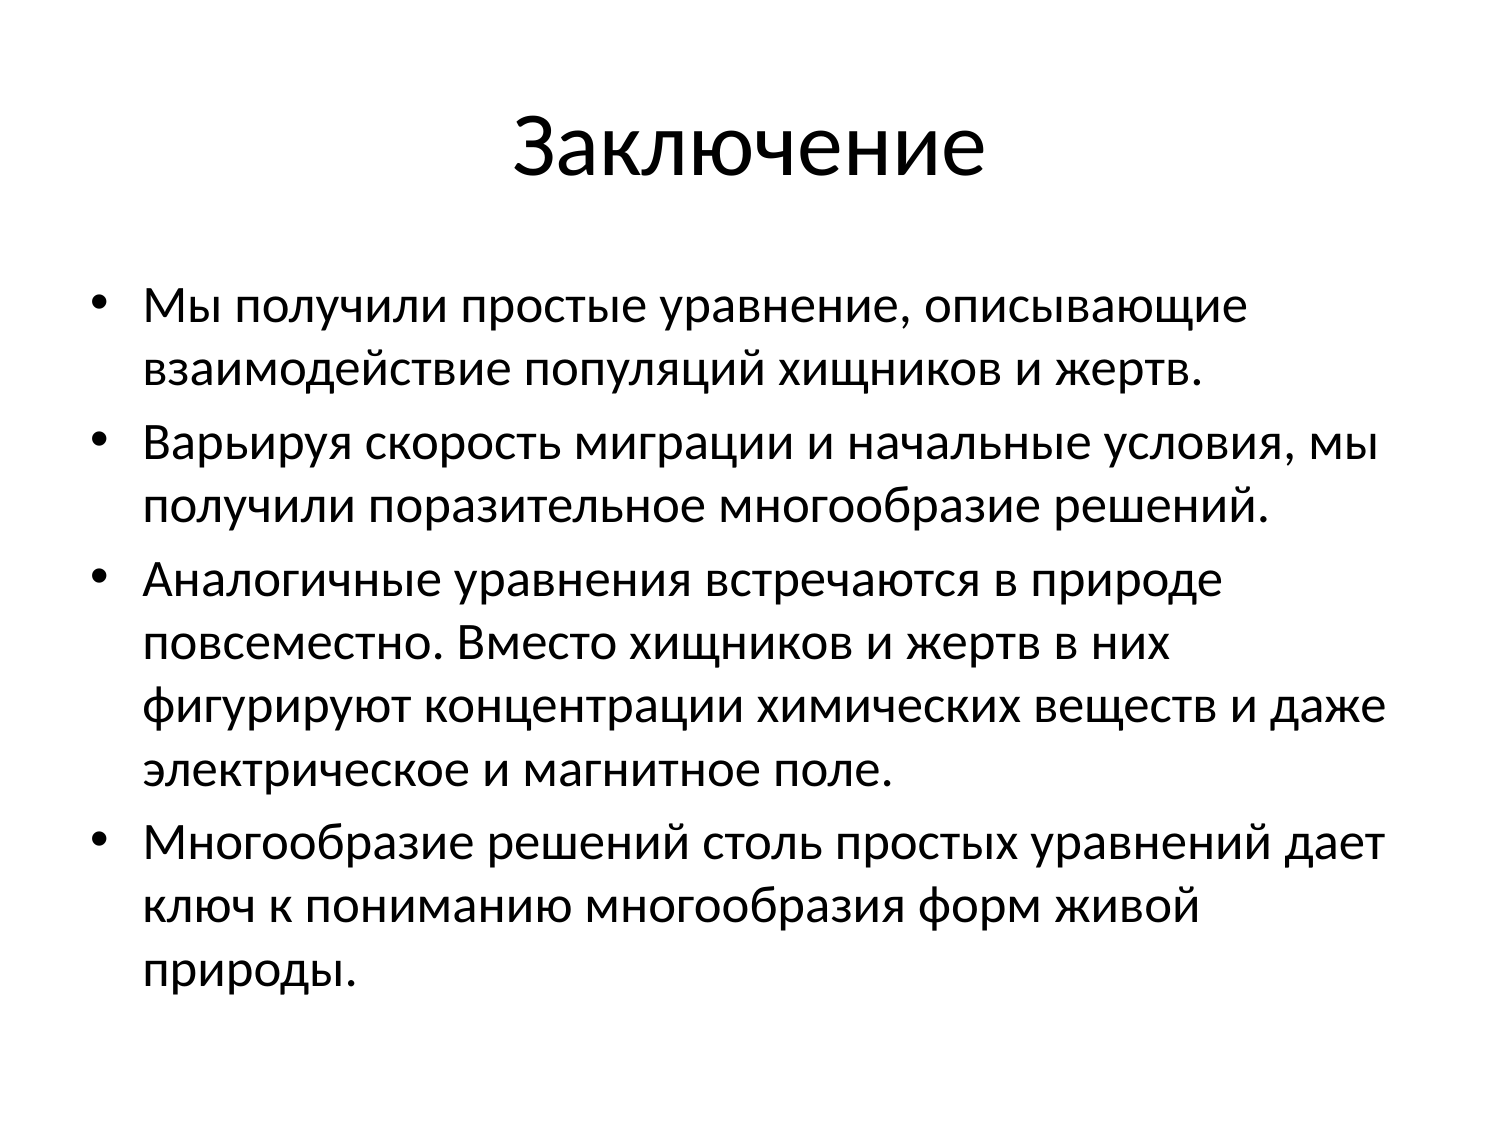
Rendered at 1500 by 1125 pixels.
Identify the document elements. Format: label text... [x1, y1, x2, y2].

list Мы получили простые уравнение, описывающие взаимодействие популяций хищников и жертв. Варьируя скорость миграции и начальные условия, мы получили поразительное многообразие решений. Аналогичные уравнения встречаются в природе повсеместно. Вместо хищников и жертв в них фигурируют концентрации химических веществ и даже электрическое и магнитное поле. Многообразие решений столь простых уравнений дает ключ к пониманию многообразия форм живой природы. [75, 262, 1425, 1005]
title Заключение [75, 45, 1425, 233]
